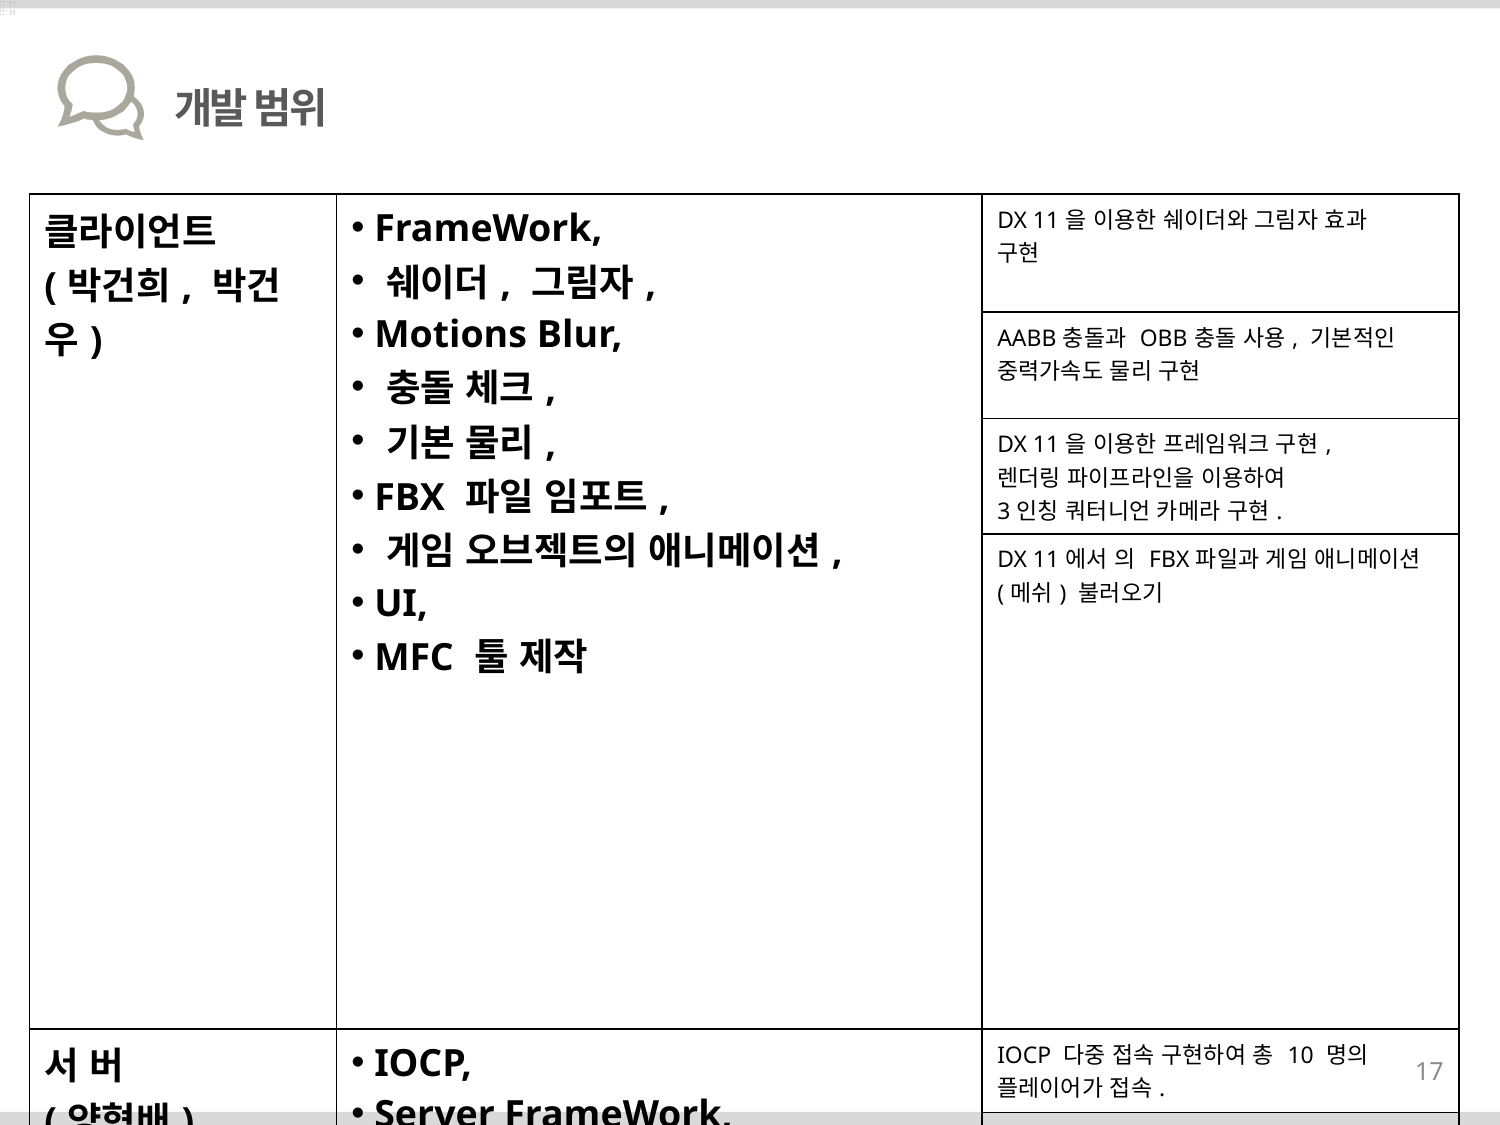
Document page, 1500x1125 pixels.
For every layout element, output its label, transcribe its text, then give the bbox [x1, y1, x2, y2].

table_header DX 11을 이용한 쉐이더와 그림자 효과 구현 [983, 195, 1458, 311]
table_header 클라이언트 (박건희, 박건우) [30, 195, 336, 1028]
table_cell AABB충돌과 OBB충돌 사용, 기본적인 중력가속도 물리 구현 [983, 313, 1458, 418]
table_cell IOCP를 이용한 프레임 워크 제작. [983, 1113, 1458, 1125]
table_cell DX 11에서 의 FBX파일과 게임 애니메이션(메쉬) 불러오기 [983, 535, 1458, 1028]
table_cell IOCP 다중 접속 구현하여 총 10 명의 플레이어가 접속. [983, 1030, 1458, 1112]
table_cell IOCP, Server FrameWork, 충돌 체크, 지원군 AI 구현, 클라이언트 서버 동기화 [337, 1030, 981, 1125]
table_header FrameWork, 쉐이더, 그림자, Motions Blur, 충돌 체크, 기본 물리, FBX 파일 임포트, 게임 오브젝트의 애니메이션, UI, MFC 툴 제작 [337, 195, 981, 1028]
table_cell DX 11을 이용한 프레임워크 구현, 렌더링 파이프라인을 이용하여 3인칭 쿼터니언 카메라 구현. [983, 419, 1458, 533]
table_cell 서 버 (양형배) [30, 1030, 336, 1125]
title 개발 범위 [159, 48, 1425, 141]
